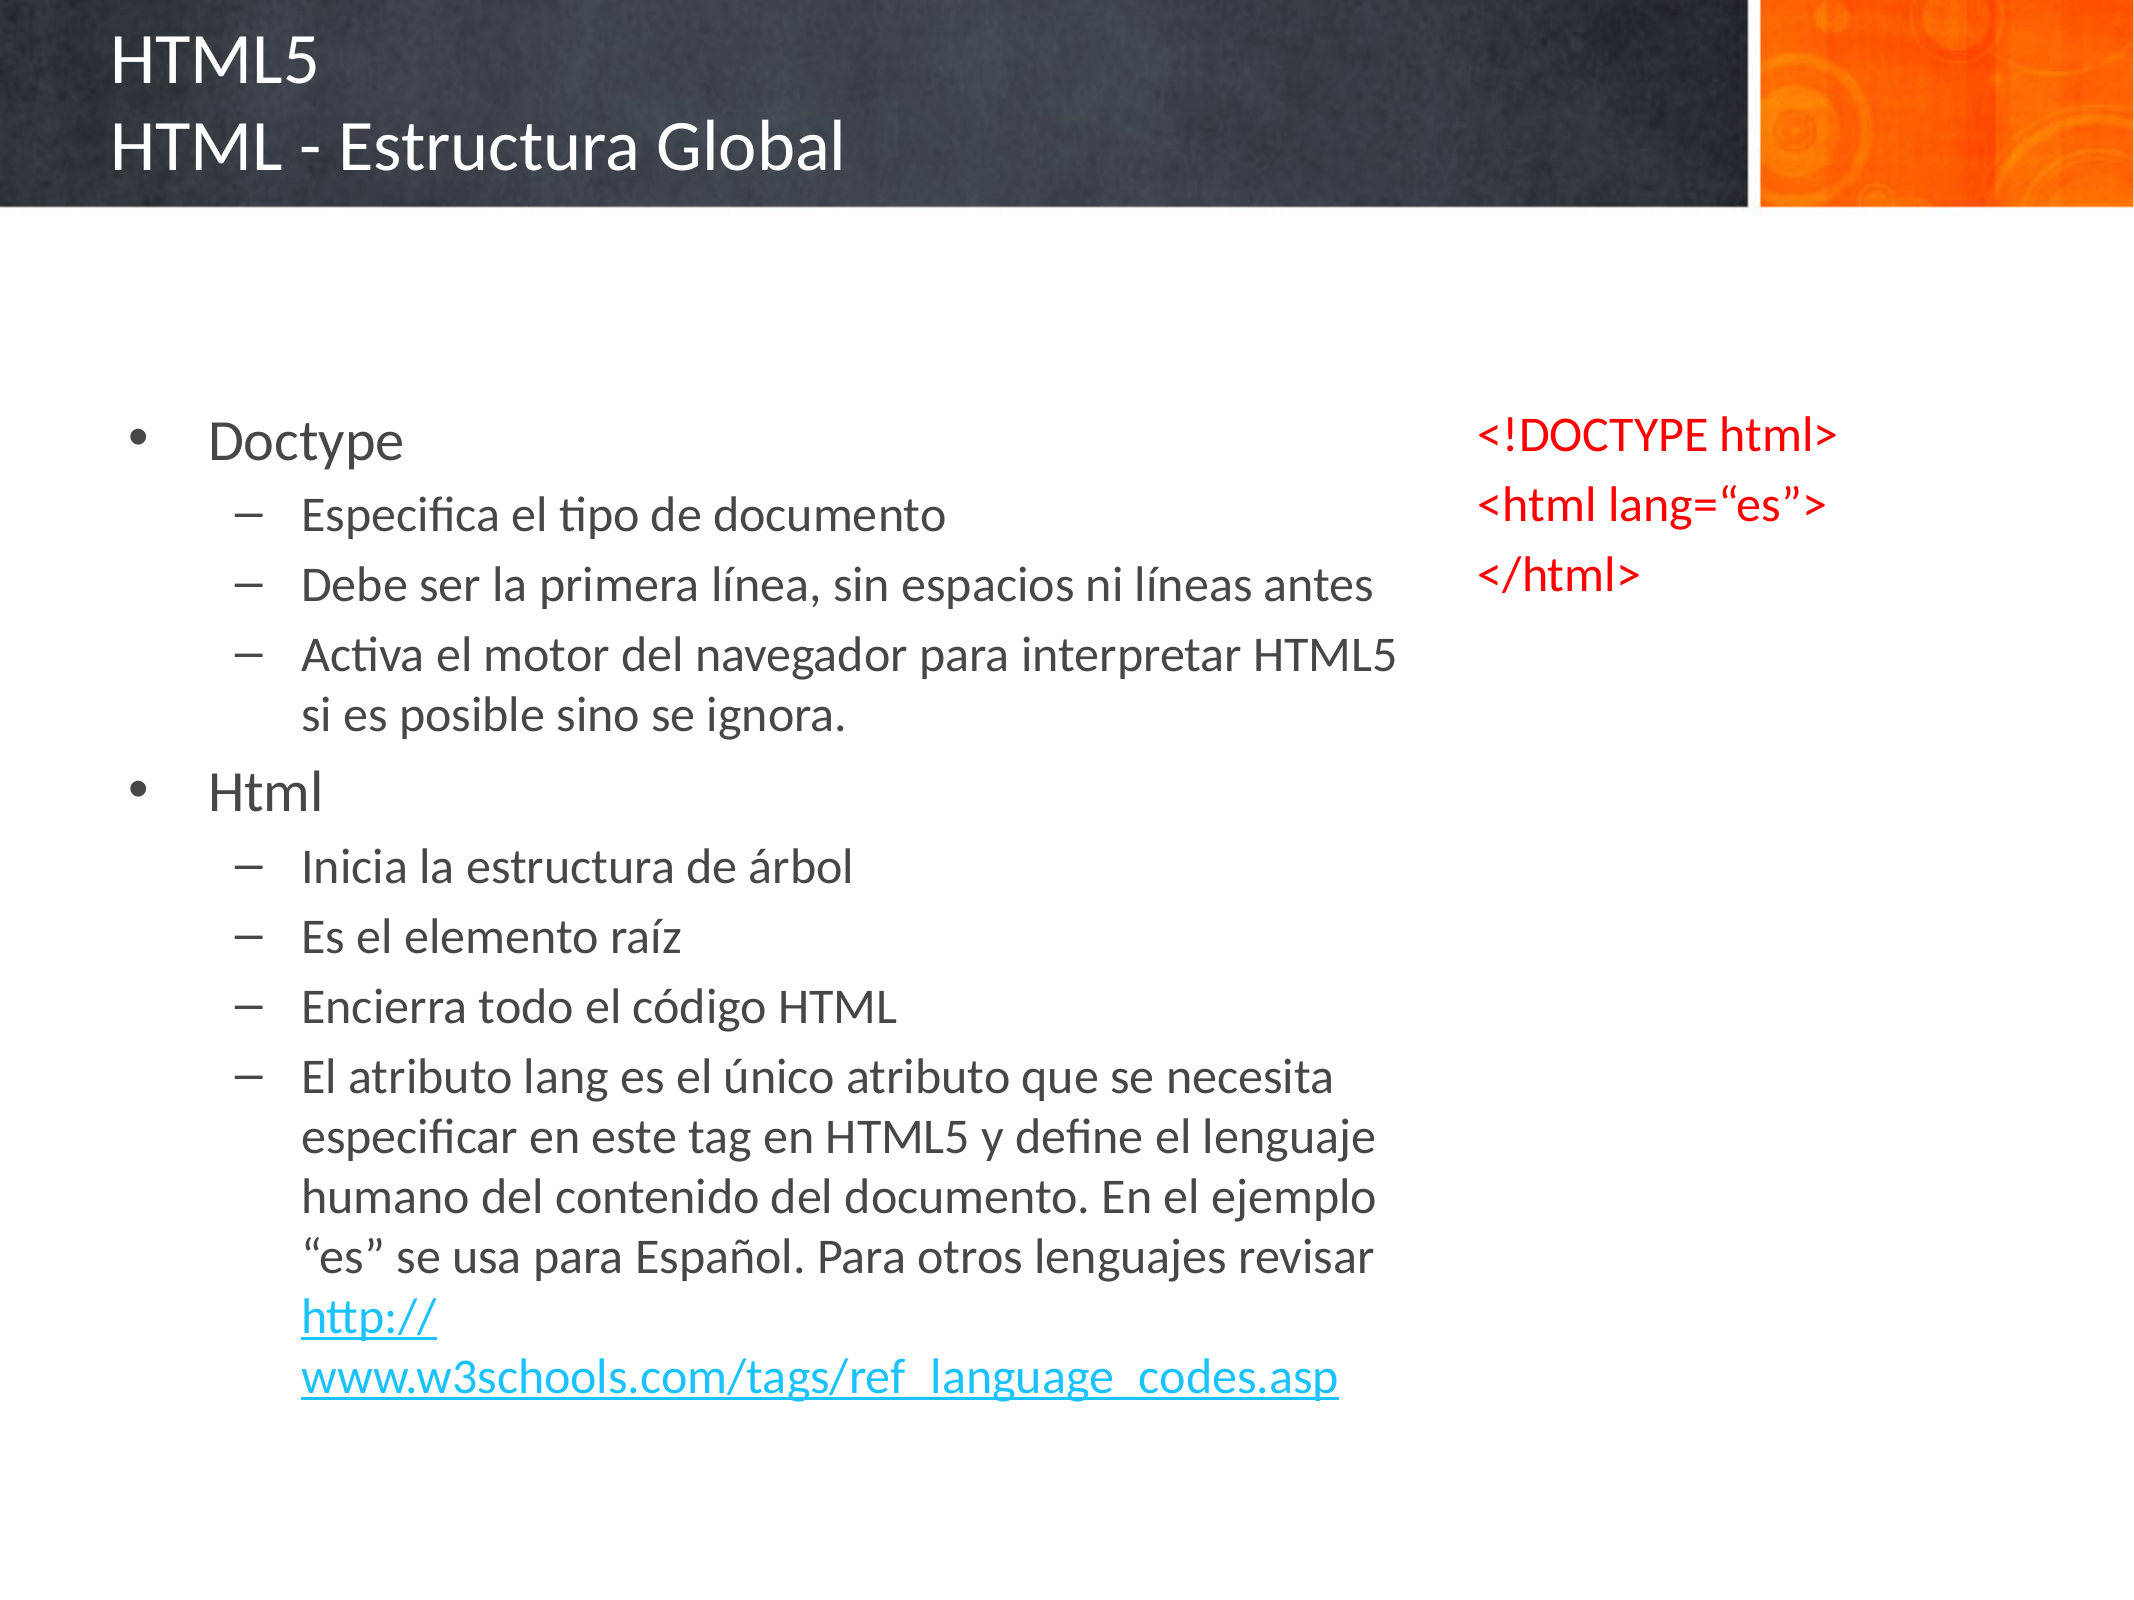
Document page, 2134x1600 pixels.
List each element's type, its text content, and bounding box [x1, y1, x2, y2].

title HTML5 HTML - Estructura Global [88, 0, 1738, 196]
list <!DOCTYPE html> <html lang=“es”> </html> [1456, 391, 2027, 1318]
list Doctype Especifica el tipo de documento Debe ser la primera línea, sin espacios ni líneas antes Activa el motor del navegador para interpretar HTML5 si es posible sino se ignora. Html Inicia la estructura de árbol Es el elemento raíz Encierra todo el código HTML El atributo lang es el único atributo que se necesita especificar en este tag en HTML5 y define el lenguaje humano del contenido del documento. En el ejemplo “es” se usa para Español. Para otros lenguajes revisar http://www.w3schools.com/tags/ref_language_codes.asp [106, 391, 1445, 1318]
picture [0, 0, 2134, 1600]
